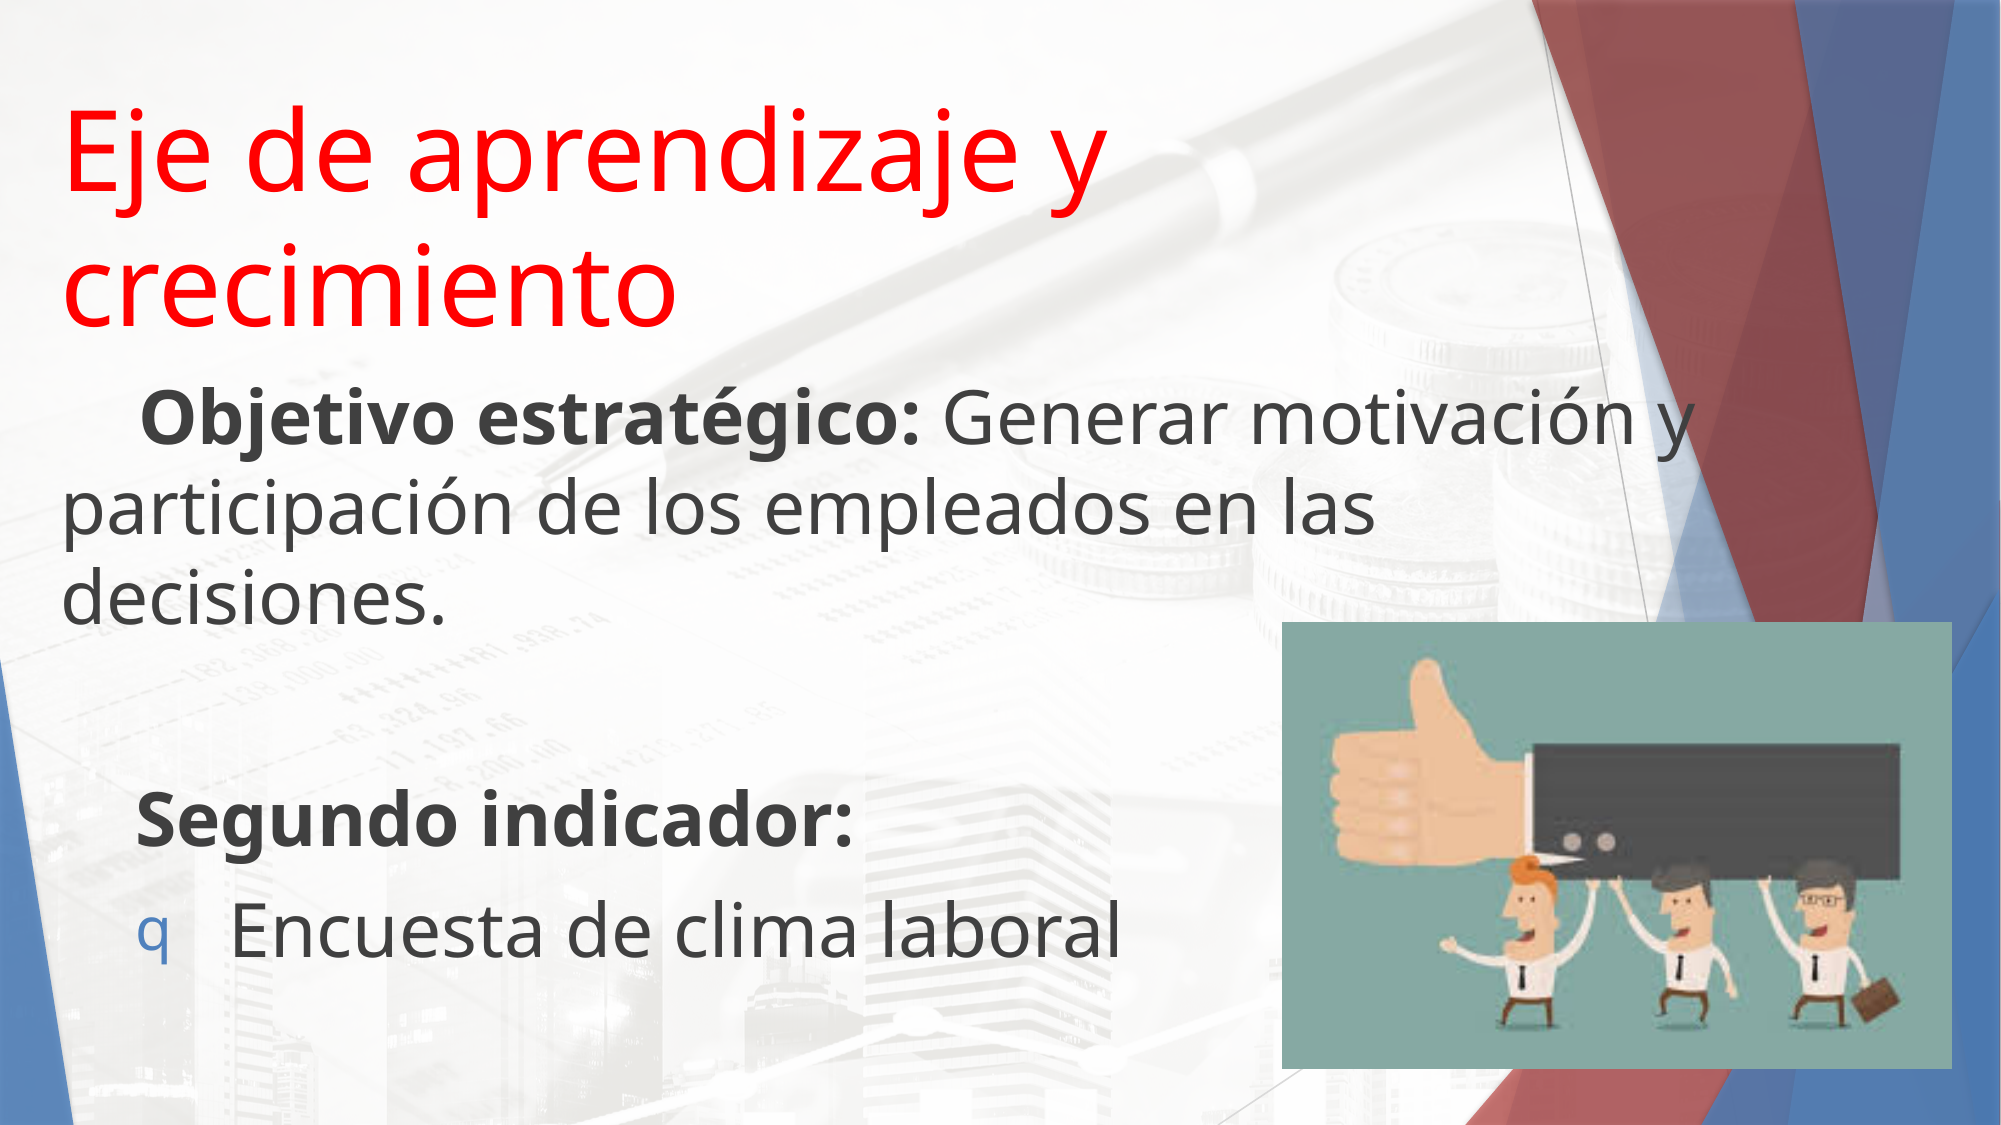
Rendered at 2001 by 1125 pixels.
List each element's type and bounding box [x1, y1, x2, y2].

text_box [0, 0, 2000, 1125]
picture [1281, 621, 1952, 1070]
